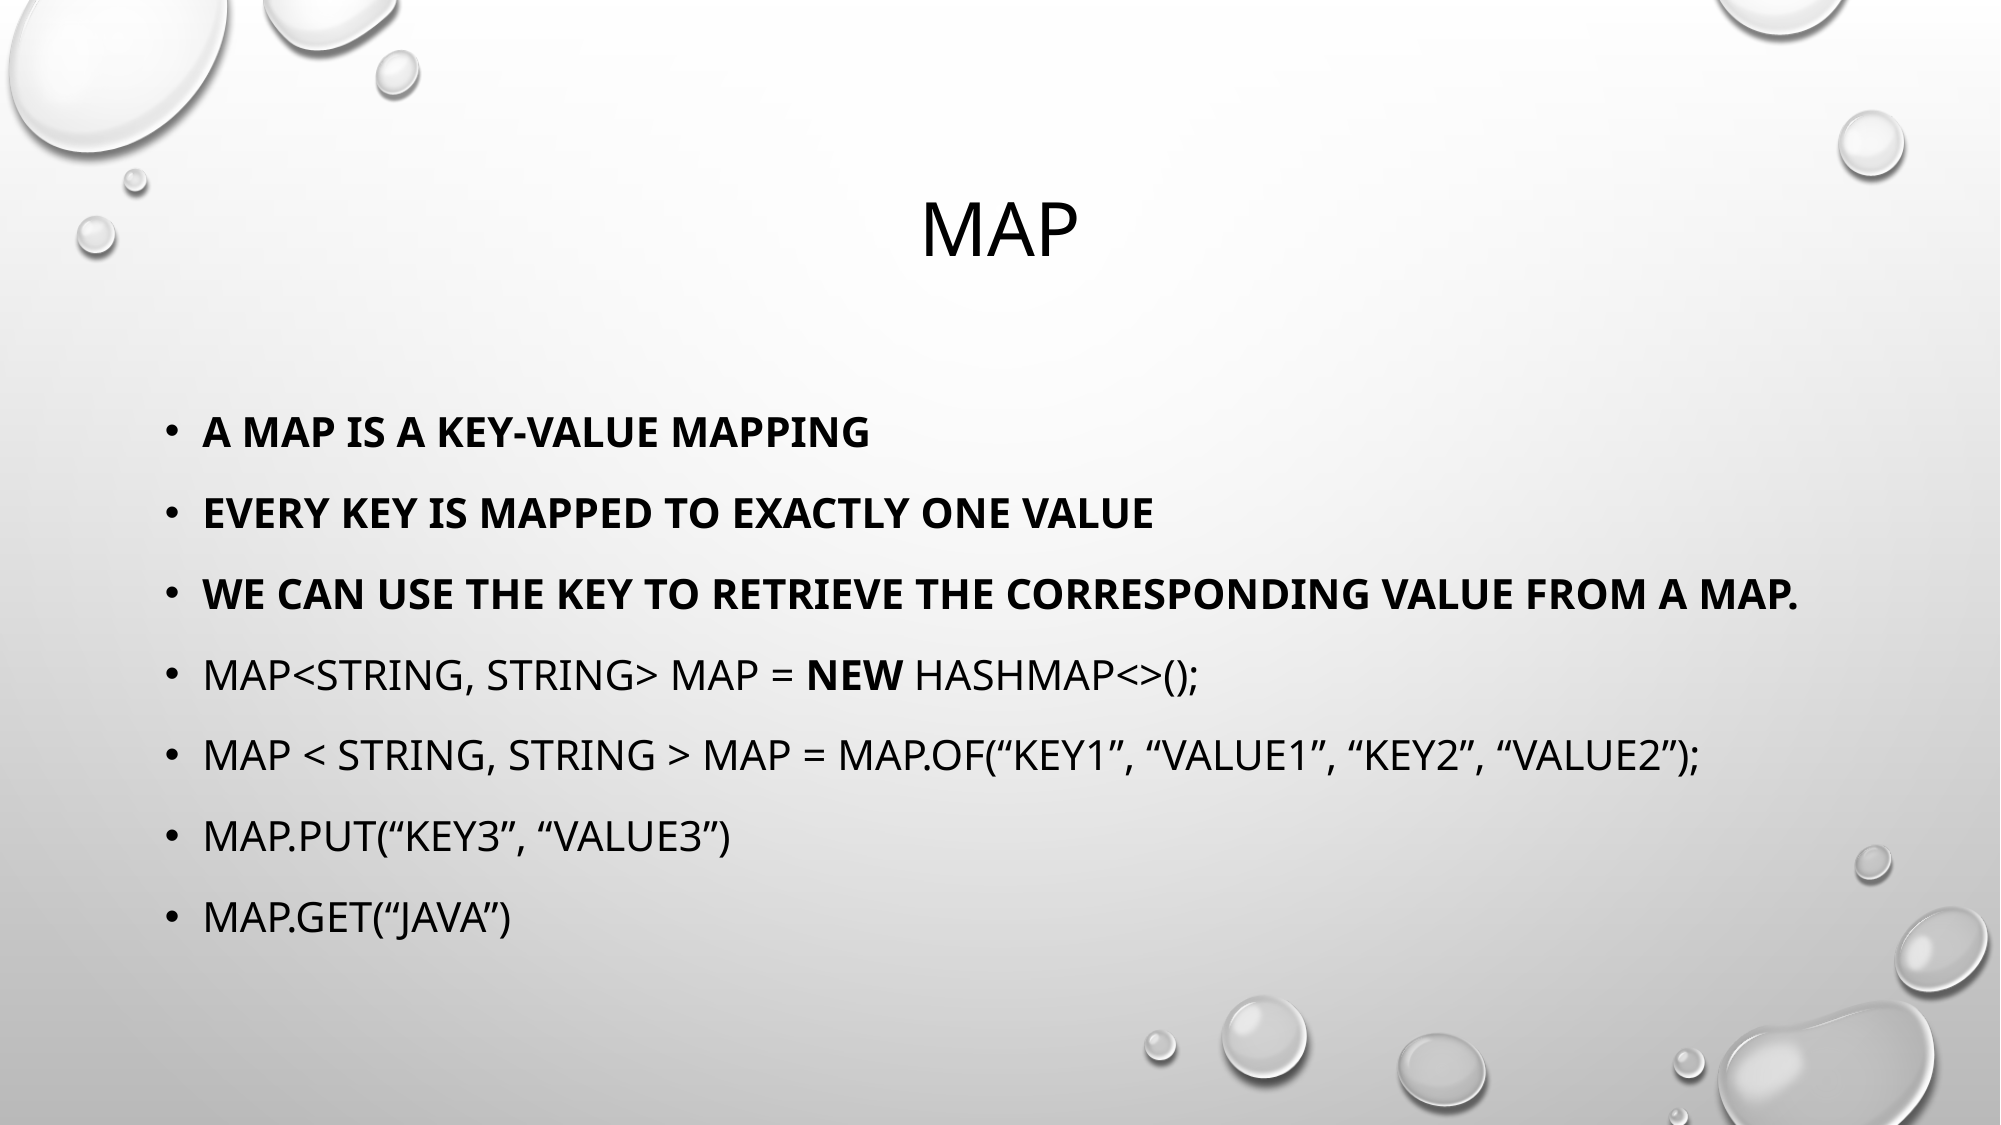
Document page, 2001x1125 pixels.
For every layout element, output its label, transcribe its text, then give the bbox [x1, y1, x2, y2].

title map [149, 101, 1851, 364]
picture [0, 0, 2000, 1125]
list A map is a key-value mapping every key is mapped to exactly one value we can use the key to retrieve the corresponding value from a map. Map<String, string> map = new Hashmap<>(); Map < String, string > map = map.of(“key1”, “value1”, “key2”, “value2”); Map.put(“key3”, “value3”) Map.Get(“Java”) [149, 388, 1850, 950]
